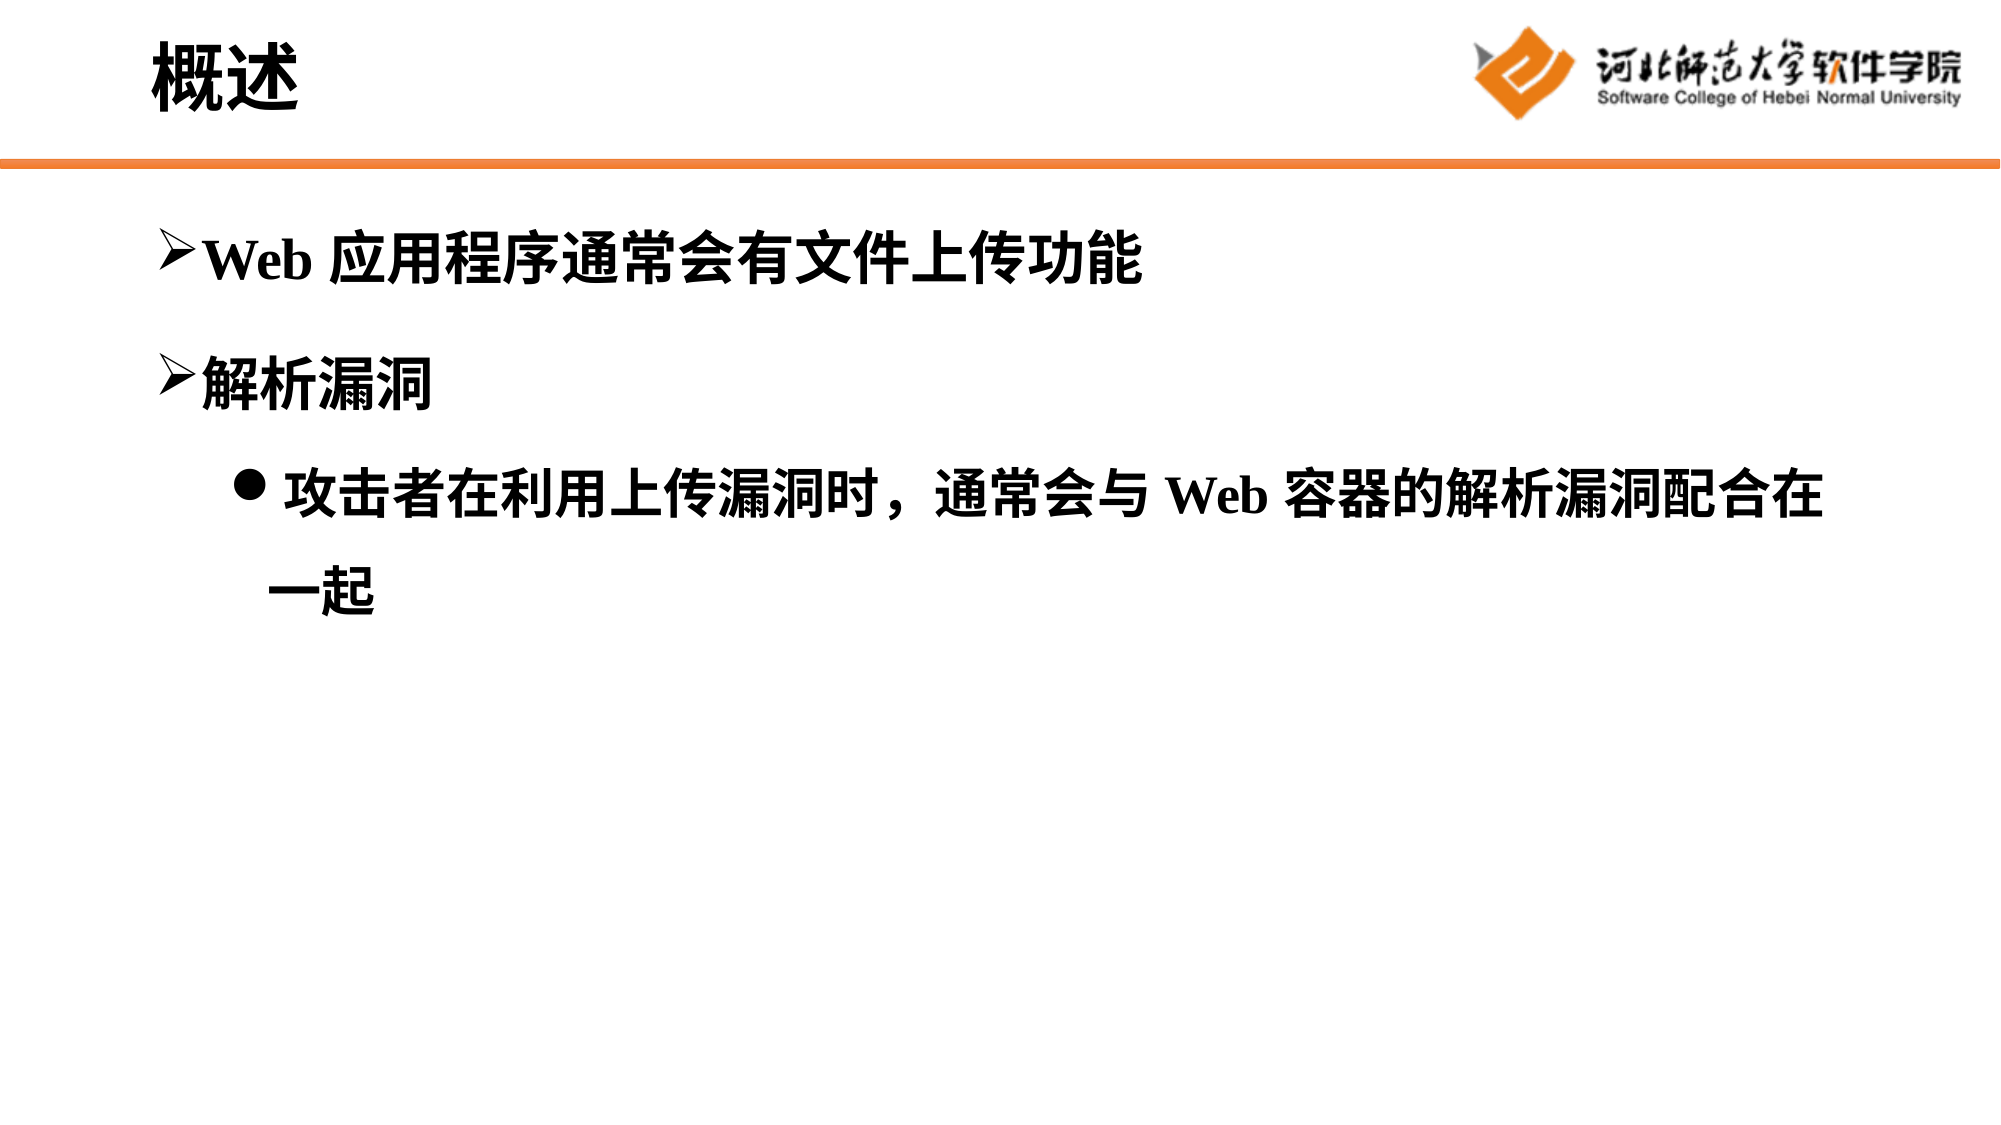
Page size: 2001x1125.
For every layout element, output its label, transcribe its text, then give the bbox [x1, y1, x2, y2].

picture [1861, 18, 1988, 126]
title 概述 [135, 8, 1861, 155]
list Web应用程序通常会有文件上传功能 解析漏洞 攻击者在利用上传漏洞时，通常会与Web容器的解析漏洞配合在一起 [139, 178, 1865, 988]
